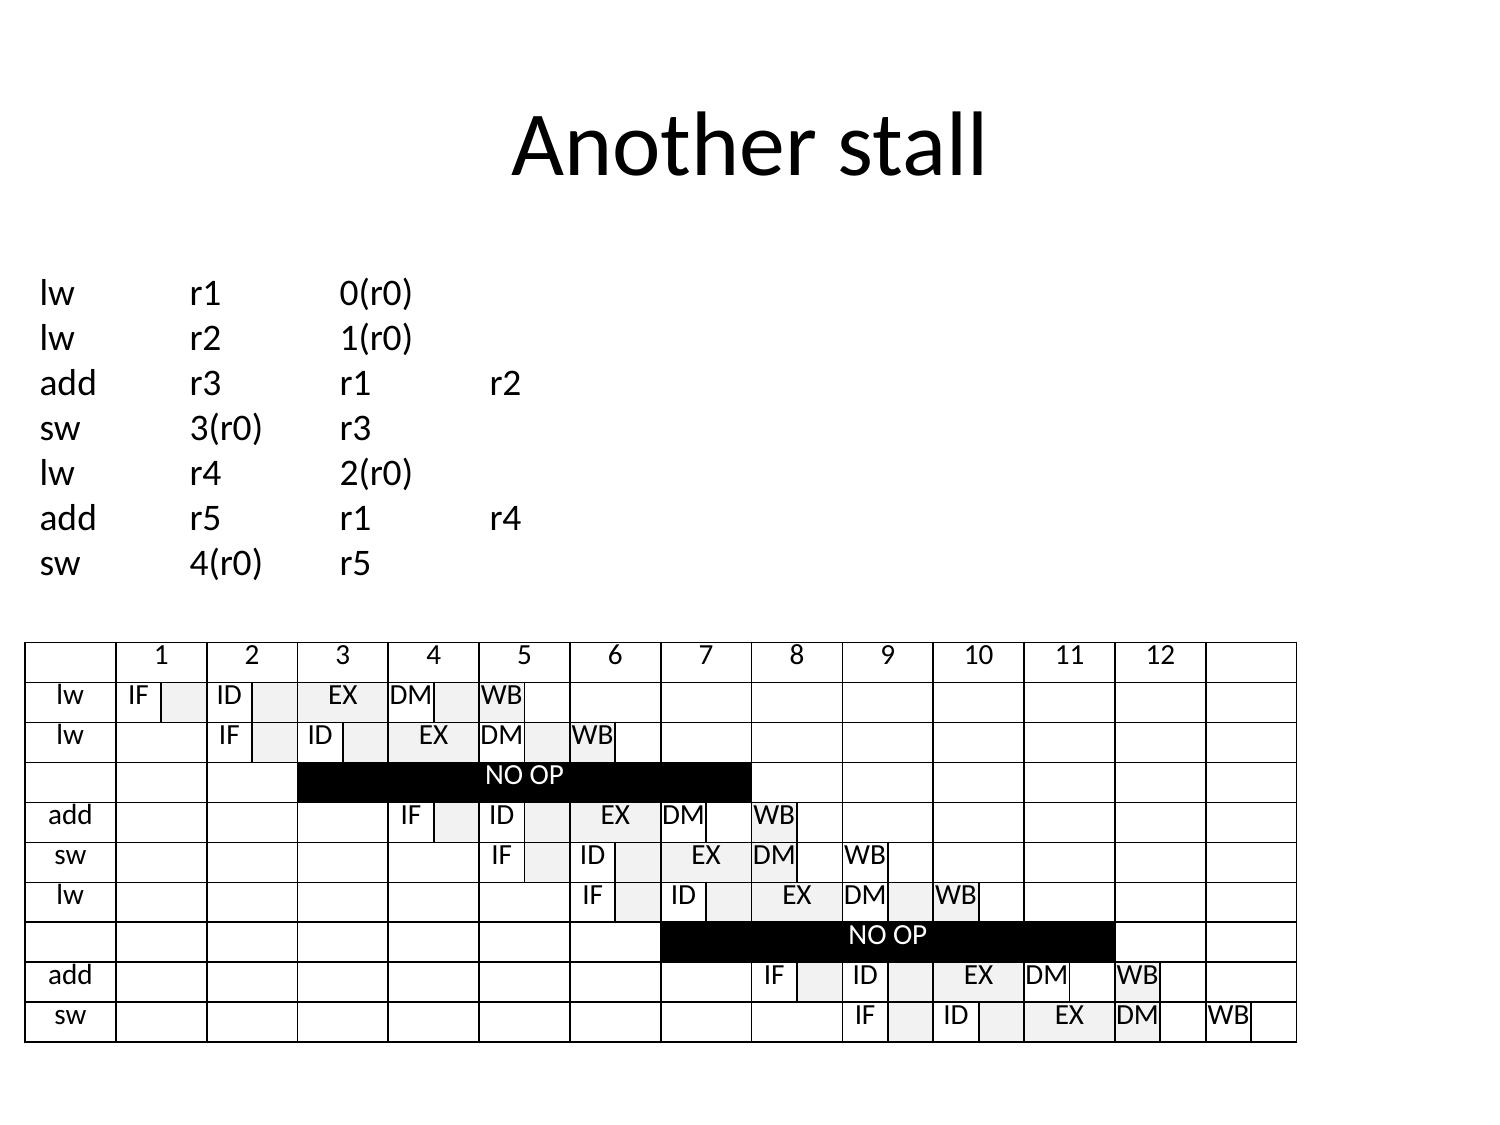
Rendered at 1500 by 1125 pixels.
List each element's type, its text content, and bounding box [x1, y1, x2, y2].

table_cell [752, 1003, 842, 1041]
table_cell [480, 963, 569, 1001]
table_cell [117, 1003, 206, 1041]
table_header 1 [117, 643, 206, 682]
table_cell [843, 723, 932, 762]
table_cell WB [480, 683, 524, 722]
table_cell ID [662, 883, 705, 921]
table_cell NO OP [298, 763, 751, 802]
table_cell lw [26, 723, 115, 762]
table_cell [1116, 723, 1205, 762]
table_cell [934, 843, 1023, 882]
table_header 6 [571, 643, 660, 682]
table_cell [1025, 683, 1114, 722]
table_cell EX [389, 723, 478, 762]
table_cell [480, 1003, 569, 1041]
table_cell [298, 923, 387, 961]
table_cell [1116, 803, 1205, 842]
table_cell [298, 883, 387, 921]
table_cell ID [934, 1003, 978, 1041]
table_header [26, 643, 115, 682]
table_cell [616, 723, 660, 762]
table_cell [1252, 1003, 1296, 1041]
table_cell [480, 883, 569, 921]
table_cell IF [480, 843, 524, 882]
table_cell [616, 843, 660, 882]
table_cell [1207, 683, 1296, 722]
table_cell [298, 803, 387, 842]
table_cell [298, 1003, 387, 1041]
table_cell [798, 963, 842, 1001]
table_cell ID [480, 803, 524, 842]
table_cell [1070, 963, 1114, 1001]
text_box lw r1 0(r0) lw r2 1(r0) add r3 r1 r2 sw 3(r0) r3 lw r4 2(r0) add r5 r1 r4 sw 4(r0) r5 [24, 260, 775, 591]
table_cell [208, 883, 297, 921]
table_cell [843, 683, 932, 722]
table_cell [1116, 683, 1205, 722]
table_cell [1116, 923, 1205, 961]
table_cell [889, 843, 932, 882]
table_header 5 [480, 643, 569, 682]
table_cell [571, 923, 660, 961]
table_cell EX [752, 883, 842, 921]
table_cell EX [1025, 1003, 1114, 1041]
table_cell [253, 723, 297, 762]
table_cell lw [26, 683, 115, 722]
table_cell EX [571, 803, 660, 842]
table_cell [889, 963, 932, 1001]
table_cell [208, 923, 297, 961]
table_cell [117, 883, 206, 921]
table_cell sw [26, 1003, 115, 1041]
table_cell ID [208, 683, 251, 722]
table_header 3 [298, 643, 387, 682]
table_cell [1025, 763, 1114, 802]
table_cell [208, 963, 297, 1001]
table_cell [389, 1003, 478, 1041]
table_cell [752, 723, 842, 762]
table_cell DM [1116, 1003, 1159, 1041]
table_cell NO OP [662, 923, 1114, 961]
table_cell [571, 683, 660, 722]
table_header 8 [752, 643, 842, 682]
table_cell [1207, 963, 1296, 1001]
table_cell [1207, 843, 1296, 882]
table_cell [1116, 763, 1205, 802]
table_header 4 [389, 643, 478, 682]
table_cell [117, 723, 206, 762]
table_cell DM [1025, 963, 1069, 1001]
table_cell ID [843, 963, 887, 1001]
table_cell [1116, 883, 1205, 921]
table_cell DM [662, 803, 705, 842]
table_cell [934, 723, 1023, 762]
table_cell IF [208, 723, 251, 762]
table_cell [389, 883, 478, 921]
table_cell add [26, 803, 115, 842]
table_cell [1025, 803, 1114, 842]
table_cell [525, 803, 569, 842]
table_cell [843, 763, 932, 802]
title Another stall [75, 45, 1425, 233]
table_cell lw [26, 883, 115, 921]
table_cell IF [389, 803, 433, 842]
table_cell [1025, 843, 1114, 882]
table_cell ID [298, 723, 342, 762]
table_cell [889, 1003, 932, 1041]
table_cell DM [752, 843, 796, 882]
table_cell ID [571, 843, 614, 882]
table_cell DM [480, 723, 524, 762]
table_header [1207, 643, 1296, 682]
table_cell EX [934, 963, 1023, 1001]
table_cell [980, 883, 1023, 921]
table_cell add [26, 963, 115, 1001]
table_cell [571, 963, 660, 1001]
table_cell IF [117, 683, 160, 722]
table_cell [616, 883, 660, 921]
table_cell [1025, 723, 1114, 762]
table_cell [208, 1003, 297, 1041]
table_cell [934, 763, 1023, 802]
table_cell [389, 843, 478, 882]
table_cell [253, 683, 297, 722]
table_cell [208, 763, 297, 802]
table_header 12 [1116, 643, 1205, 682]
table_cell [798, 843, 842, 882]
table_cell IF [843, 1003, 887, 1041]
table_cell WB [934, 883, 978, 921]
table_cell [208, 803, 297, 842]
table_cell WB [1207, 1003, 1250, 1041]
table_cell [662, 723, 751, 762]
table_cell [1161, 963, 1205, 1001]
table_cell [117, 843, 206, 882]
table_cell DM [389, 683, 433, 722]
table_cell [162, 683, 206, 722]
table_cell [1025, 883, 1114, 921]
table_cell [1116, 843, 1205, 882]
table_cell [26, 763, 115, 802]
table_cell [1207, 923, 1296, 961]
table_cell [525, 843, 569, 882]
table_cell [798, 803, 842, 842]
table_cell [525, 723, 569, 762]
table_cell DM [843, 883, 887, 921]
table_cell [1207, 763, 1296, 802]
table_cell [934, 683, 1023, 722]
table_cell [662, 1003, 751, 1041]
table_cell [435, 803, 478, 842]
table_cell [298, 843, 387, 882]
table_header 7 [662, 643, 751, 682]
table_cell [480, 923, 569, 961]
table_cell [662, 963, 751, 1001]
table_cell [117, 763, 206, 802]
table_cell EX [662, 843, 751, 882]
table_cell WB [752, 803, 796, 842]
table_cell [208, 843, 297, 882]
table_cell EX [298, 683, 387, 722]
table_cell [435, 683, 478, 722]
table_cell [934, 803, 1023, 842]
table_cell WB [843, 843, 887, 882]
table_cell [752, 763, 842, 802]
table_cell [1207, 723, 1296, 762]
table_cell sw [26, 843, 115, 882]
table_cell [662, 683, 751, 722]
table_cell [344, 723, 387, 762]
table_cell [707, 883, 751, 921]
table_cell [1207, 883, 1296, 921]
table_cell IF [752, 963, 796, 1001]
table_cell WB [571, 723, 614, 762]
table_cell [889, 883, 932, 921]
table_cell [752, 683, 842, 722]
table_cell [980, 1003, 1023, 1041]
table_header 9 [843, 643, 932, 682]
table_cell [117, 923, 206, 961]
table_cell [571, 1003, 660, 1041]
table_cell [389, 963, 478, 1001]
table_cell [1161, 1003, 1205, 1041]
table_cell [843, 803, 932, 842]
table_cell [117, 803, 206, 842]
table_cell [707, 803, 751, 842]
table_cell [525, 683, 569, 722]
table_cell [298, 963, 387, 1001]
table_header 11 [1025, 643, 1114, 682]
table_cell IF [571, 883, 614, 921]
table_header 10 [934, 643, 1023, 682]
table_cell WB [1116, 963, 1159, 1001]
table_cell [1207, 803, 1296, 842]
table_cell [117, 963, 206, 1001]
table_header 2 [208, 643, 297, 682]
table_cell [26, 923, 115, 961]
table_cell [389, 923, 478, 961]
